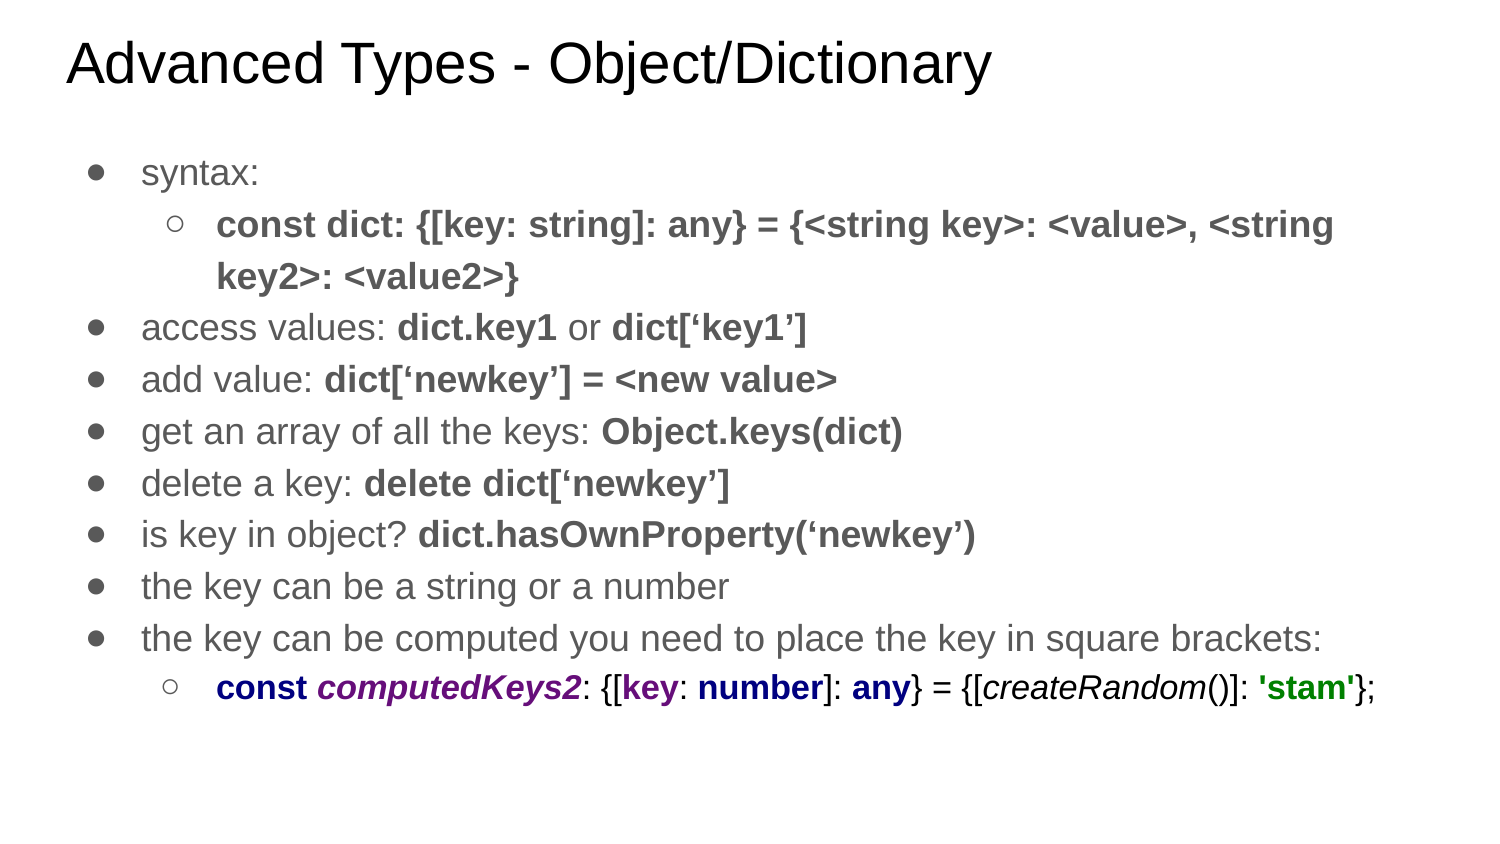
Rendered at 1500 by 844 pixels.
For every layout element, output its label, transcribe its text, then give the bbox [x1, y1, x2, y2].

text_box Advanced Types - Object/Dictionary [51, 10, 1449, 105]
text_box syntax: const dict: {[key: string]: any} = {<string key>: <value>, <string key2>: <value2>} access values: dict.key1 or dict[‘key1’] add value: dict[‘newkey’] = <new value> get an array of all the keys: Object.keys(dict) delete a key: delete dict[‘newkey’] is key in object? dict.hasOwnProperty(‘newkey’) the key can be a string or a number the key can be computed you need to place the key in square brackets: const computedKeys2: {[key: number]: any} = {[createRandom()]: 'stam'}; [51, 126, 1449, 687]
